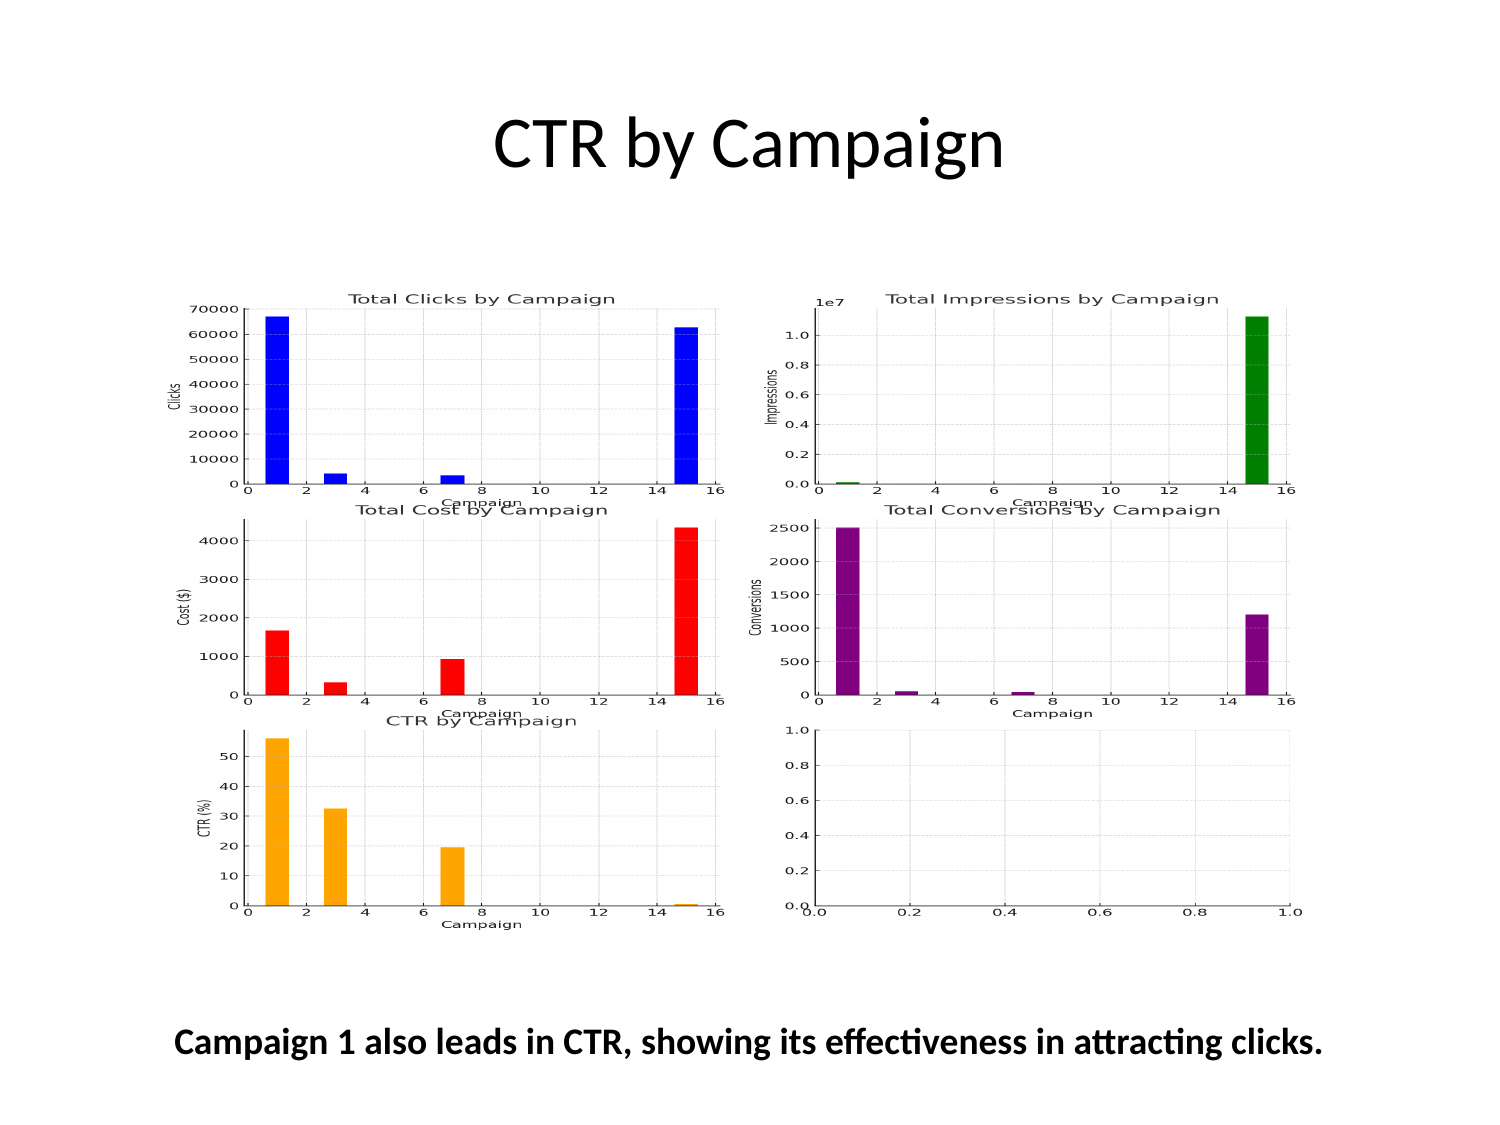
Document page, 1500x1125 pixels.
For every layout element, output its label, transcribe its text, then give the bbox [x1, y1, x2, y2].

title CTR by Campaign [75, 45, 1425, 214]
text_box Campaign 1 also leads in CTR, showing its effectiveness in attracting clicks. [159, 1009, 1341, 1070]
picture [74, 215, 1426, 991]
